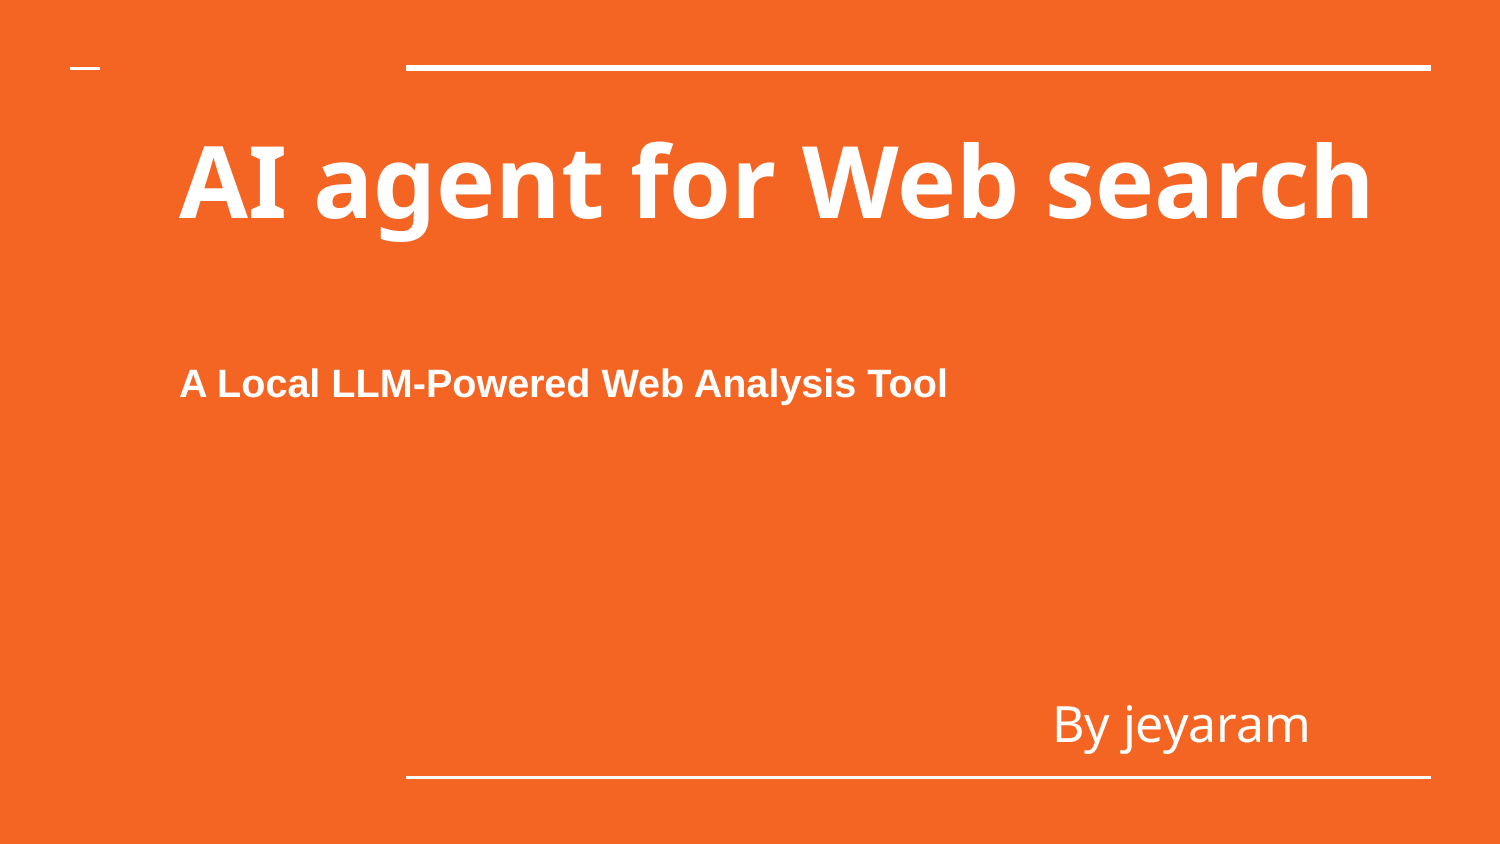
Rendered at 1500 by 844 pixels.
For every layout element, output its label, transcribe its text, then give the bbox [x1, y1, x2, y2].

title AI agent for Web search A Local LLM-Powered Web Analysis Tool [164, 103, 1428, 494]
subtitle By jeyaram [1037, 563, 1500, 768]
